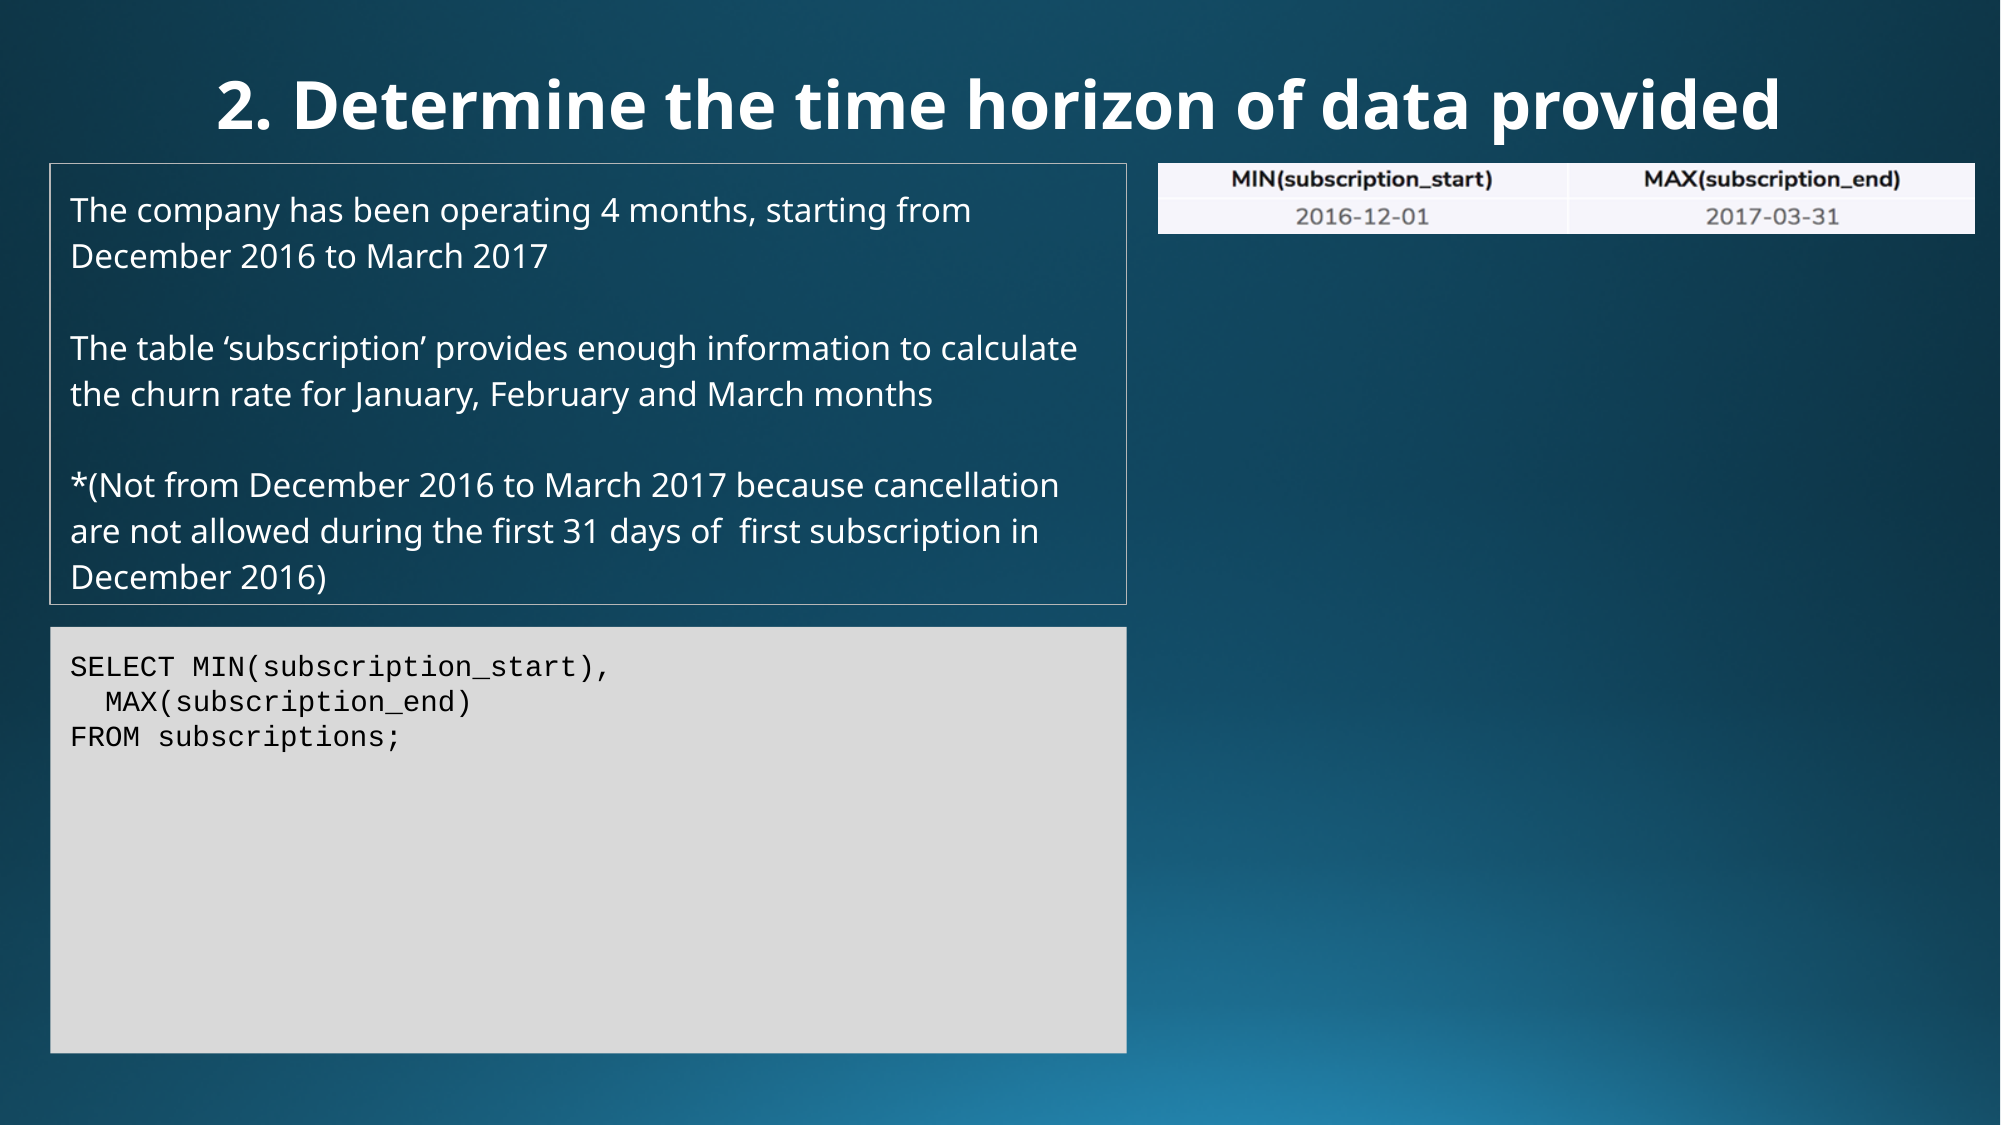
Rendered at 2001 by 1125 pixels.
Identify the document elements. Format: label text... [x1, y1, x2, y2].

text_box SELECT MIN(subscription_start), MAX(subscription_end) FROM subscriptions; [50, 626, 1127, 1054]
text_box The company has been operating 4 months, starting from December 2016 to March 2017 The table ‘subscription’ provides enough information to calculate the churn rate for January, February and March months *(Not from December 2016 to March 2017 because cancellation are not allowed during the first 31 days of first subscription in December 2016) [50, 163, 1127, 605]
text_box 2. Determine the time horizon of data provided [68, 15, 1932, 164]
picture [0, 0, 2001, 1125]
